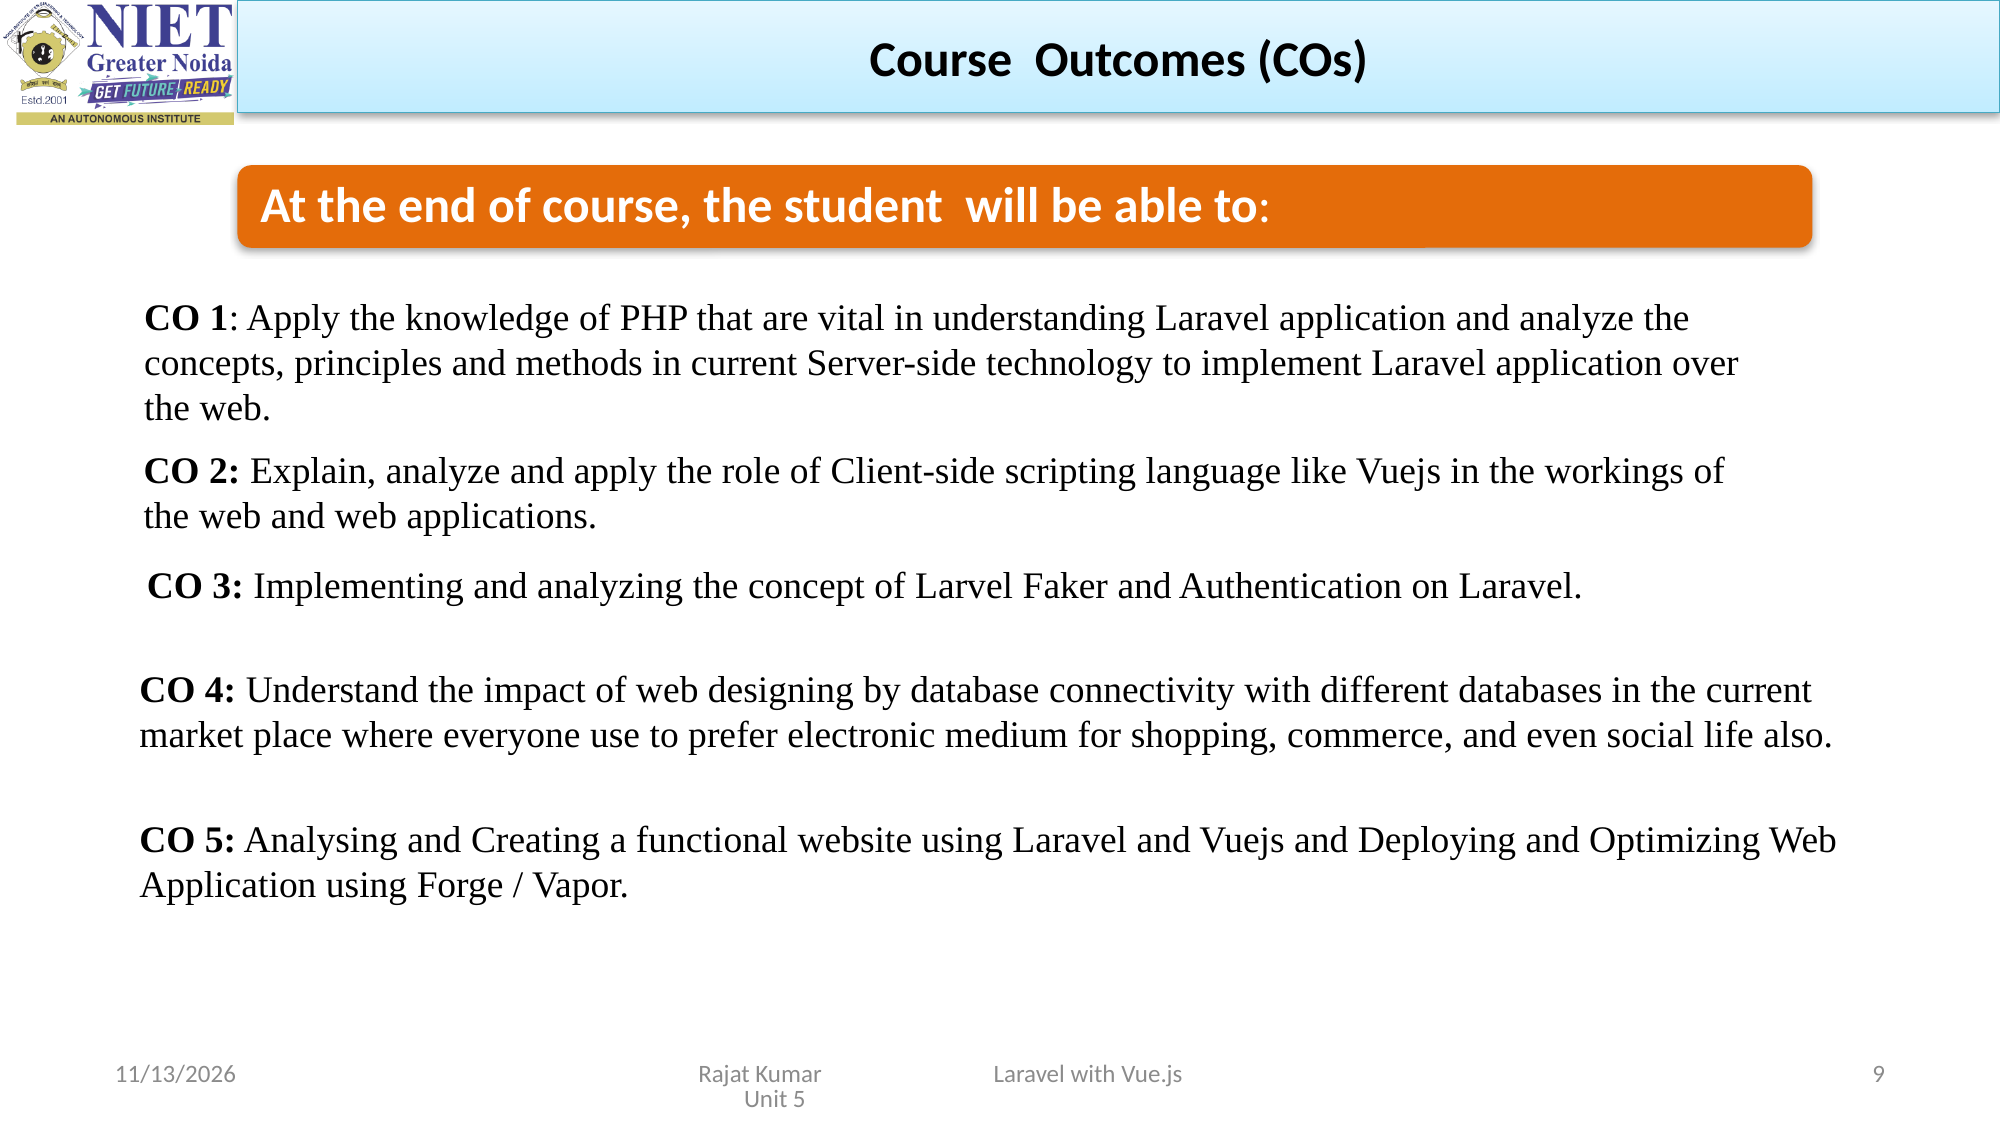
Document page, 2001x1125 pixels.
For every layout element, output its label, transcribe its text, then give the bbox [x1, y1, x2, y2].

footer Rajat Kumar Laravel with Vue.js Unit 5 [683, 1042, 1317, 1103]
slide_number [99, 1042, 567, 1103]
text_box CO 5: Analysing and Creating a functional website using Laravel and Vuejs and Deploying and Optimizing Web Application using Forge / Vapor. [124, 807, 1906, 913]
picture [3, 2, 234, 125]
text_box CO 4: Understand the impact of web designing by database connectivity with different databases in the current market place where everyone use to prefer electronic medium for shopping, commerce, and even social life also. [124, 657, 1938, 763]
slide_number 9 [1433, 1042, 1900, 1103]
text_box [237, 149, 1813, 263]
text_box CO 3: Implementing and analyzing the concept of Larvel Faker and Authentication on Laravel. [132, 553, 1683, 614]
text_box CO 2: Explain, analyze and apply the role of Client-side scripting language like Vuejs in the workings of the web and web applications. [128, 439, 1792, 544]
text_box Course Outcomes (COs) [237, 0, 2000, 113]
text_box CO 1: Apply the knowledge of PHP that are vital in understanding Laravel application and analyze the concepts, principles and methods in current Server-side technology to implement Laravel application over the web. [129, 285, 1805, 436]
